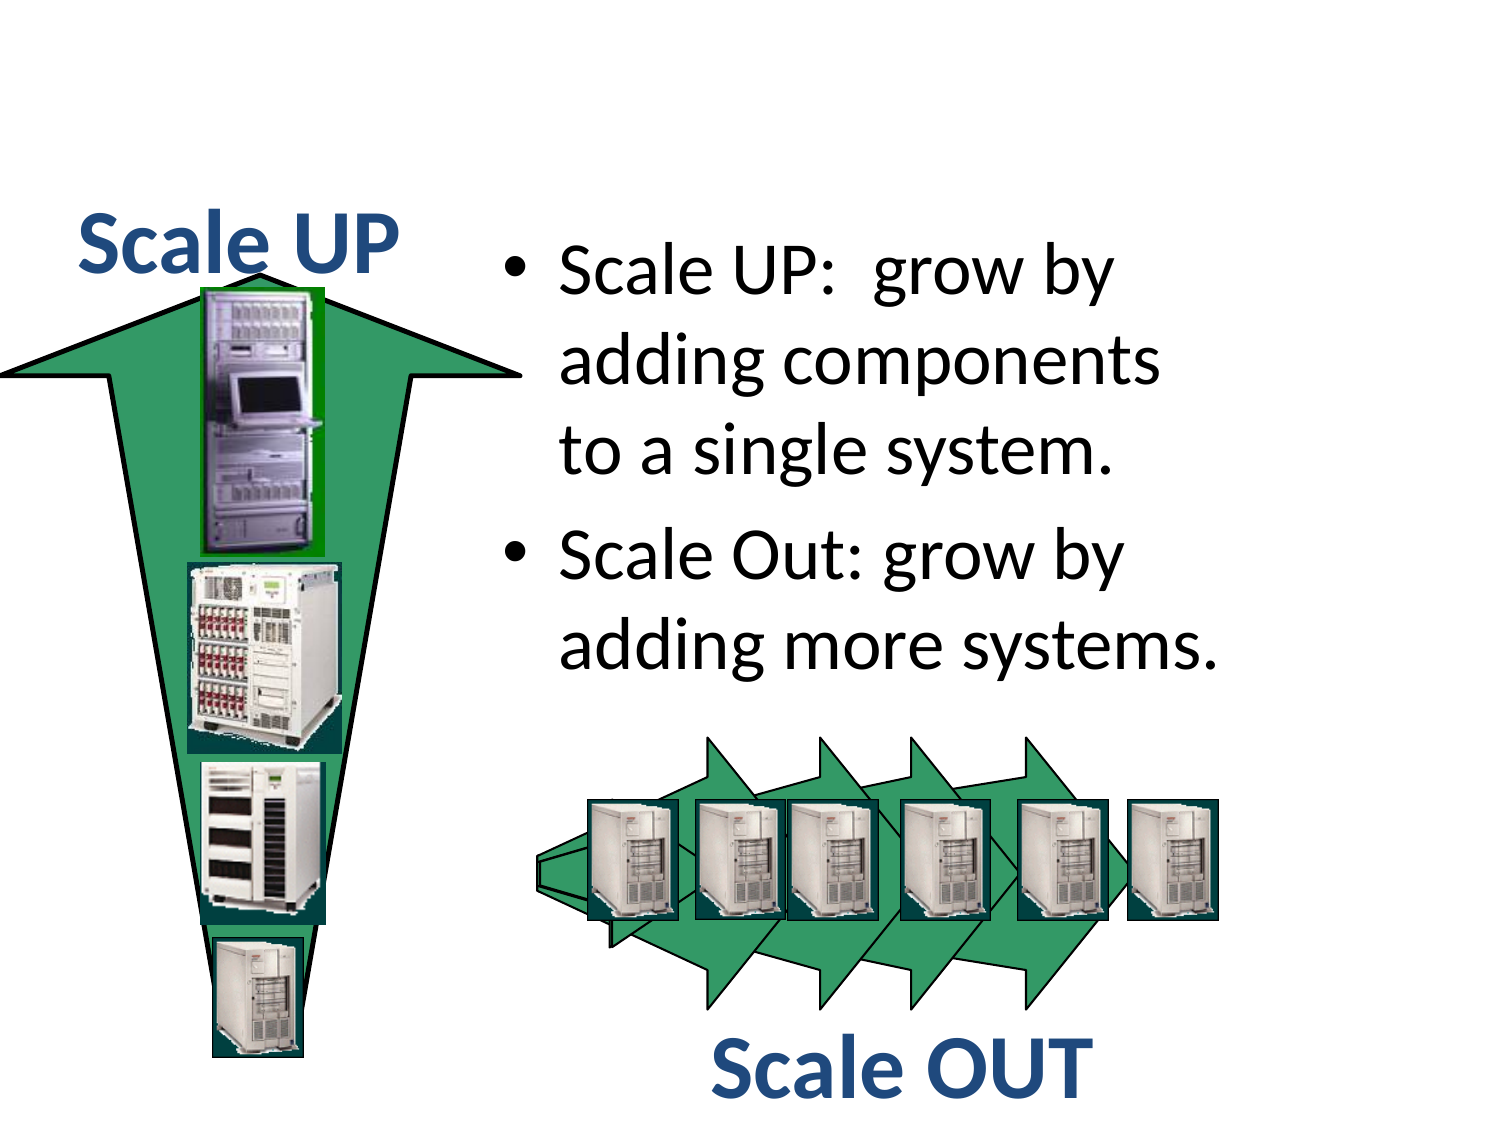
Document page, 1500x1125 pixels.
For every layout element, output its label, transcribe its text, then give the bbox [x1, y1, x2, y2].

list Scale UP: grow by adding components to a single system. Scale Out: grow by adding more systems. [565, 212, 1500, 866]
picture [212, 937, 304, 1059]
picture [587, 799, 679, 921]
picture [199, 762, 326, 926]
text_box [1110, 737, 1219, 1011]
picture [199, 287, 326, 557]
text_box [991, 737, 1109, 1011]
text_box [0, 174, 561, 1056]
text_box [879, 737, 991, 1011]
picture [187, 562, 342, 754]
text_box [537, 737, 879, 1011]
text_box Scale OUT [696, 1019, 1110, 1125]
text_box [537, 799, 786, 949]
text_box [184, 564, 345, 933]
